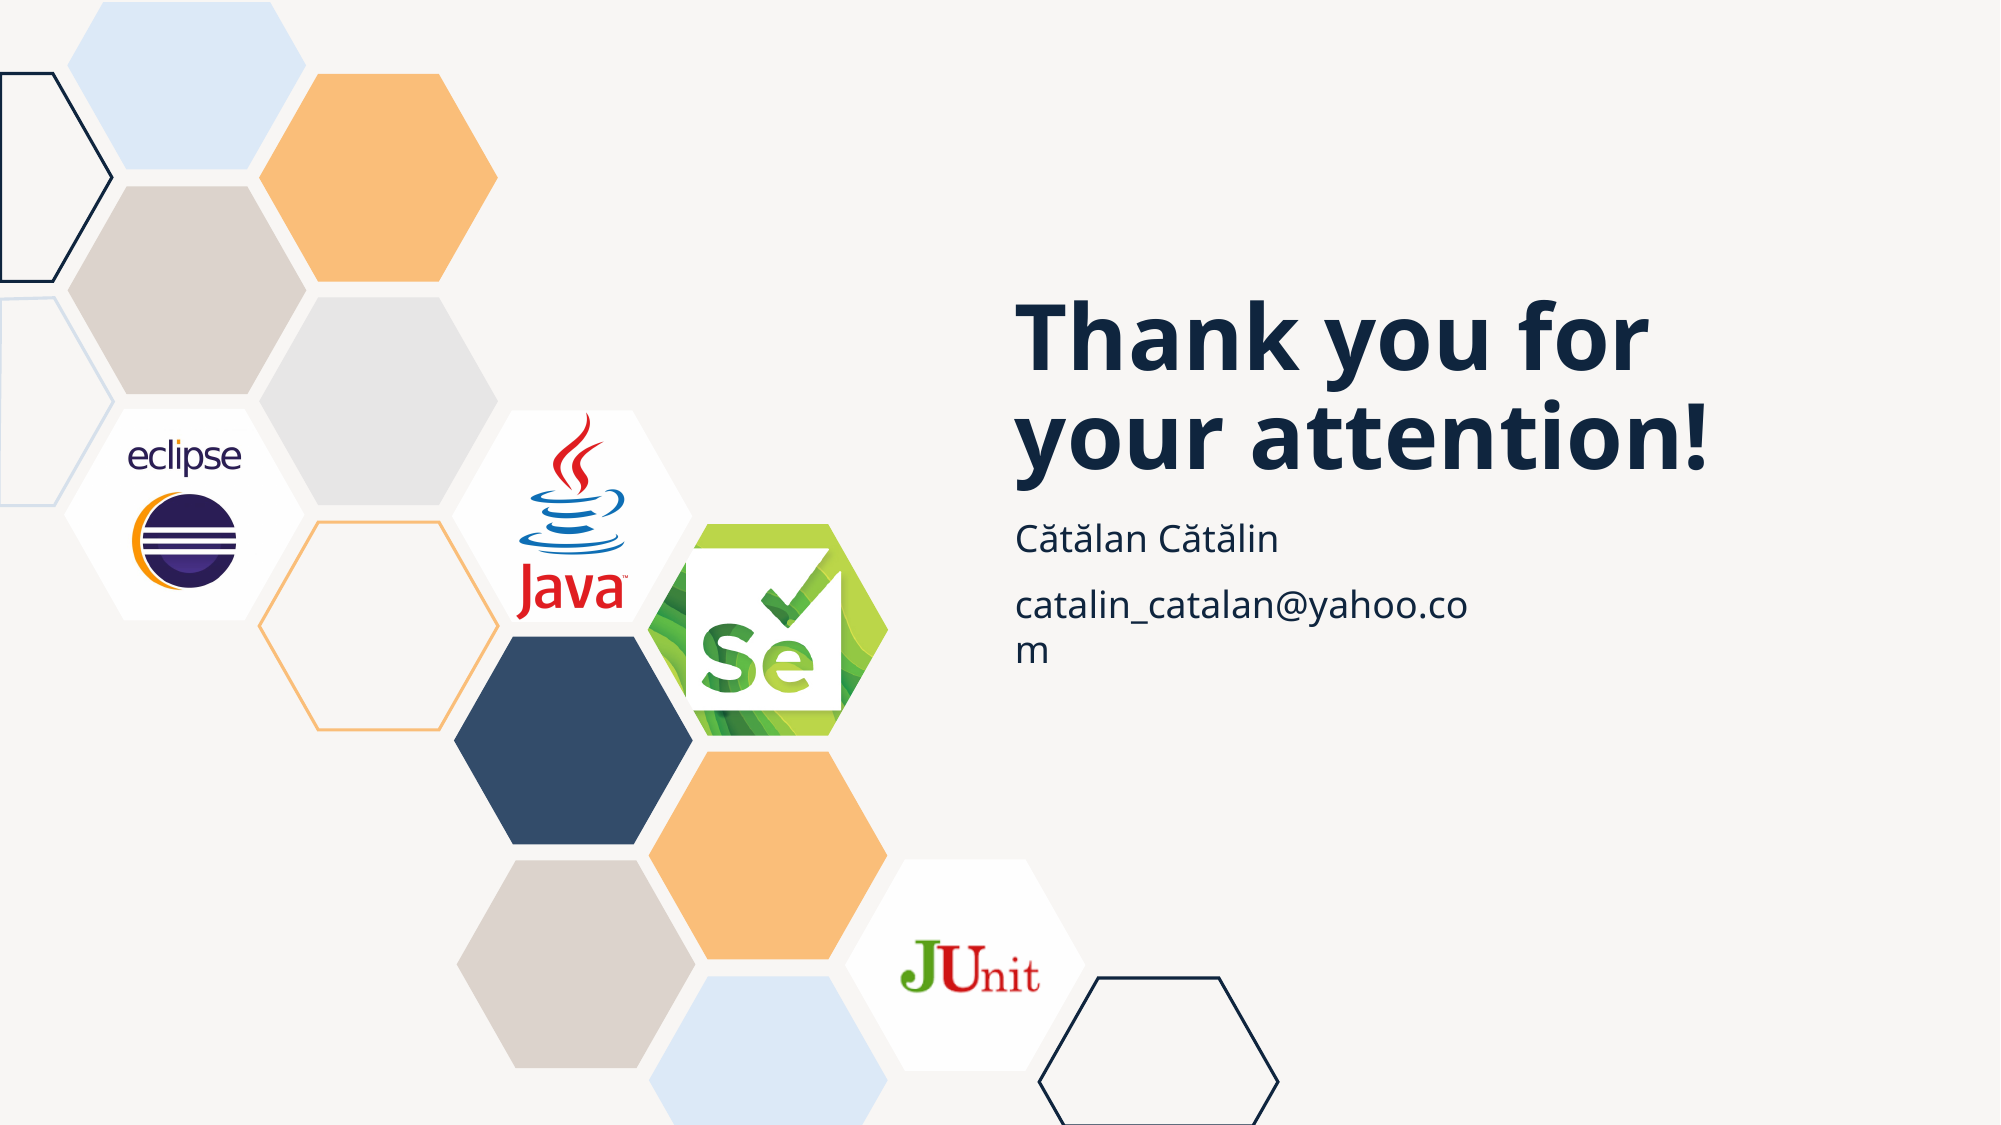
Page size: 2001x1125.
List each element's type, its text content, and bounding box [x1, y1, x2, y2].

picture [451, 410, 889, 736]
picture [64, 408, 305, 621]
picture [844, 859, 1086, 1071]
title Thank you for your attention! [999, 279, 1830, 497]
list Cătălan Cătălin catalin_catalan@yahoo.com [999, 507, 1498, 653]
